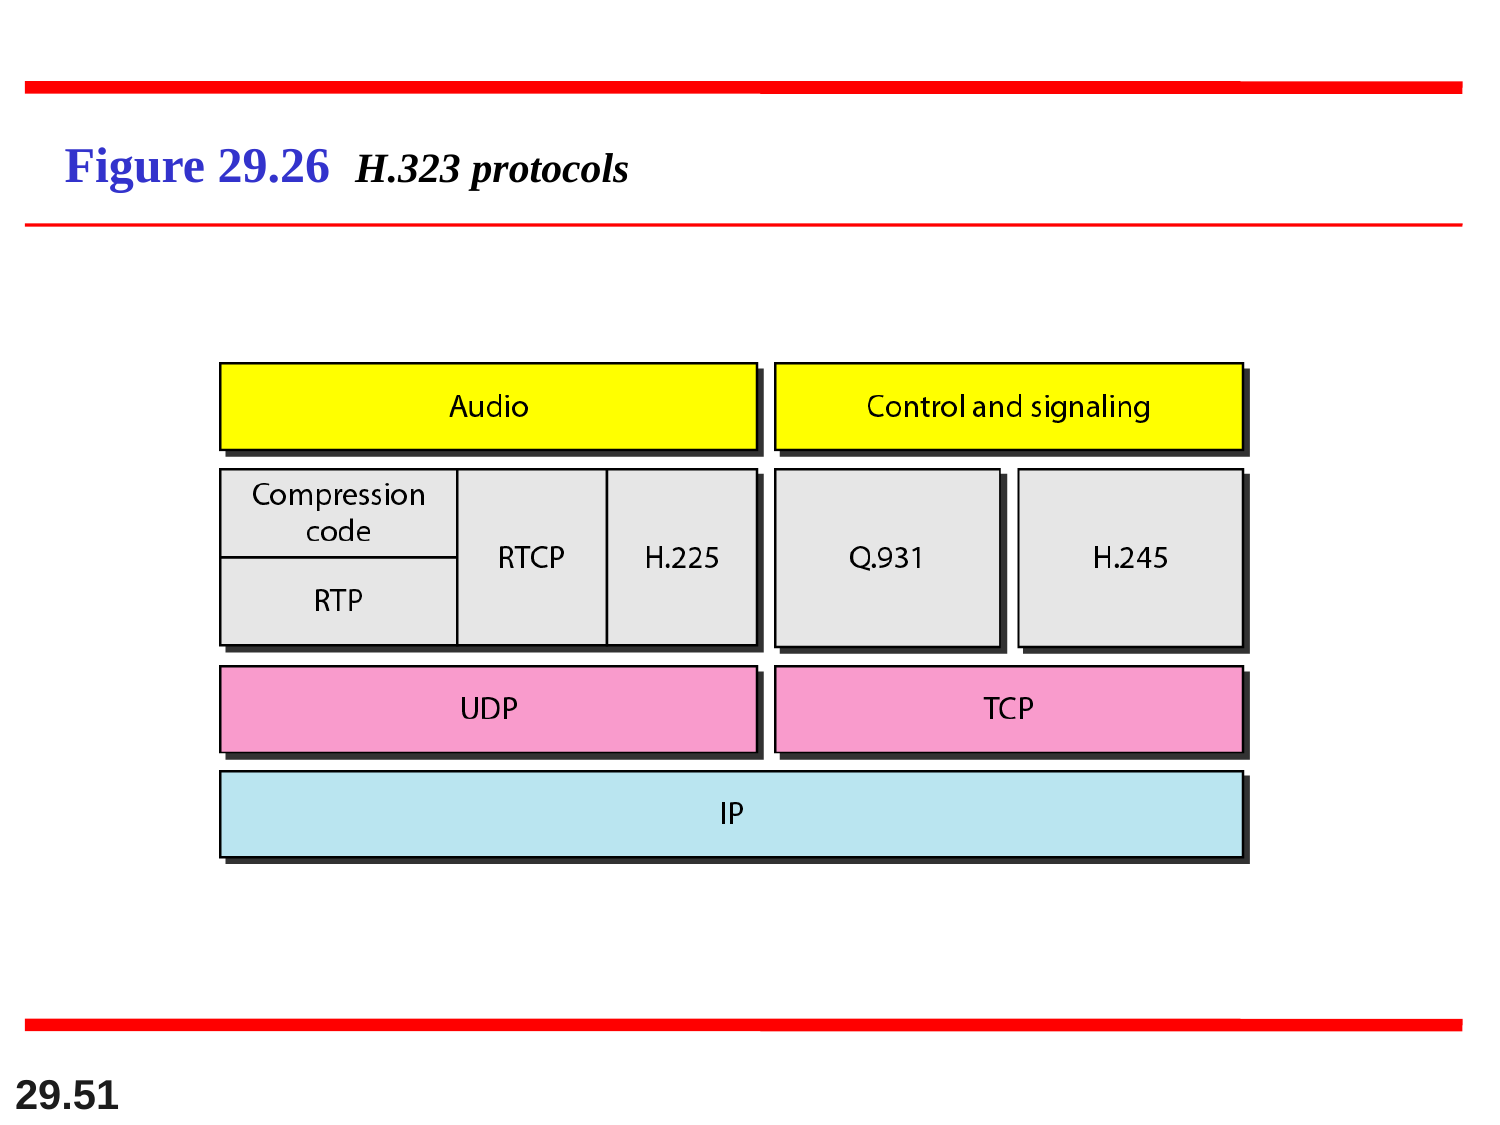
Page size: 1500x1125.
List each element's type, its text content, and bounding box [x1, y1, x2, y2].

slide_number 29.51 [0, 1050, 313, 1125]
picture [219, 362, 1250, 864]
text_box Figure 29.26 H.323 protocols [49, 124, 645, 200]
